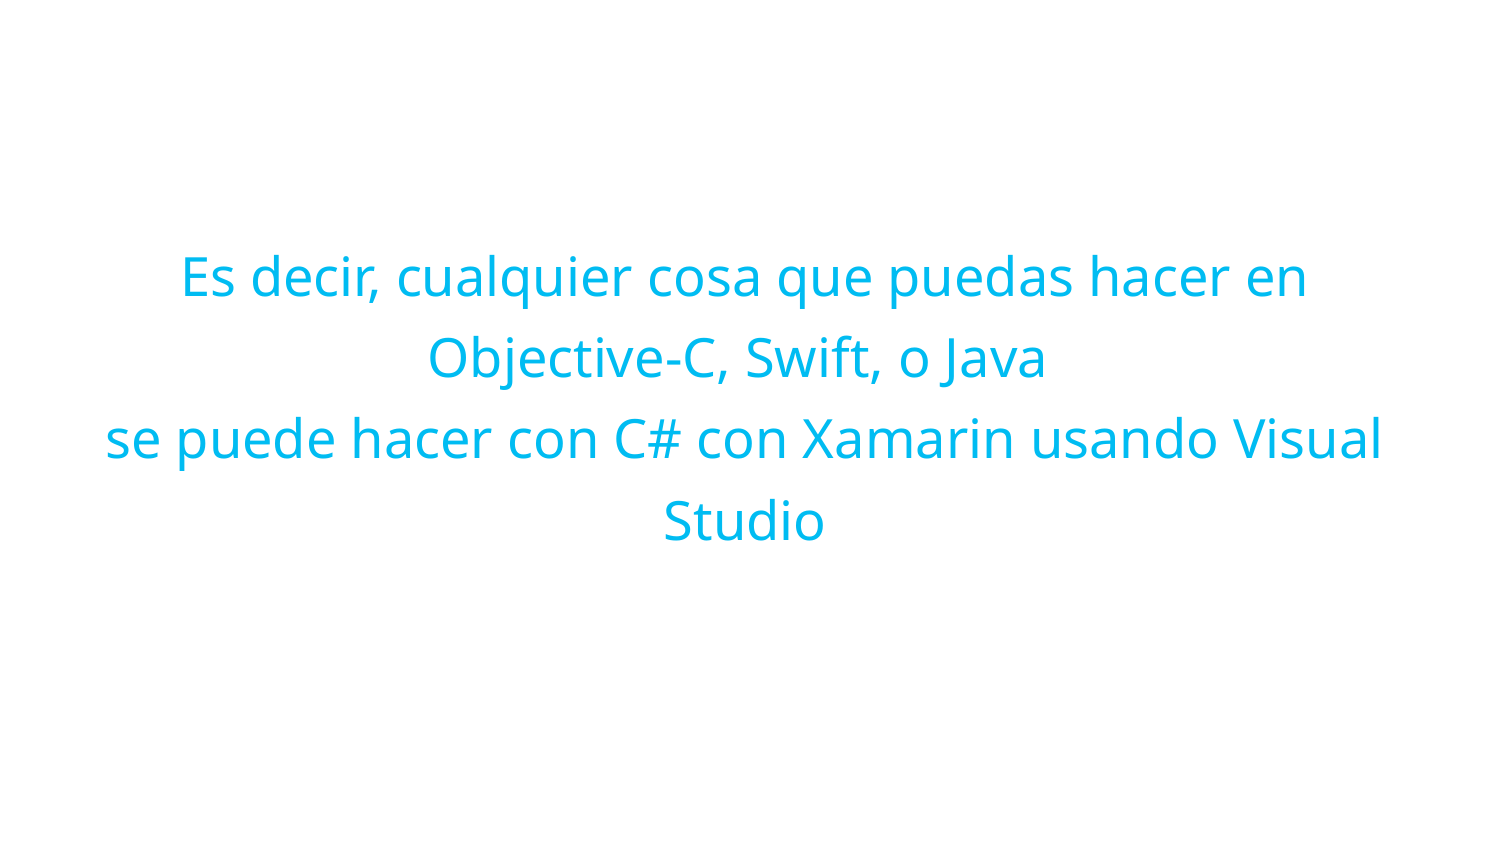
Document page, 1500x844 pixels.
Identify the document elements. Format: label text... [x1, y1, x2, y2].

list Es decir, cualquier cosa que puedas hacer en Objective-C, Swift, o Java se puede hacer con C# con Xamarin usando Visual Studio [70, 226, 1421, 565]
